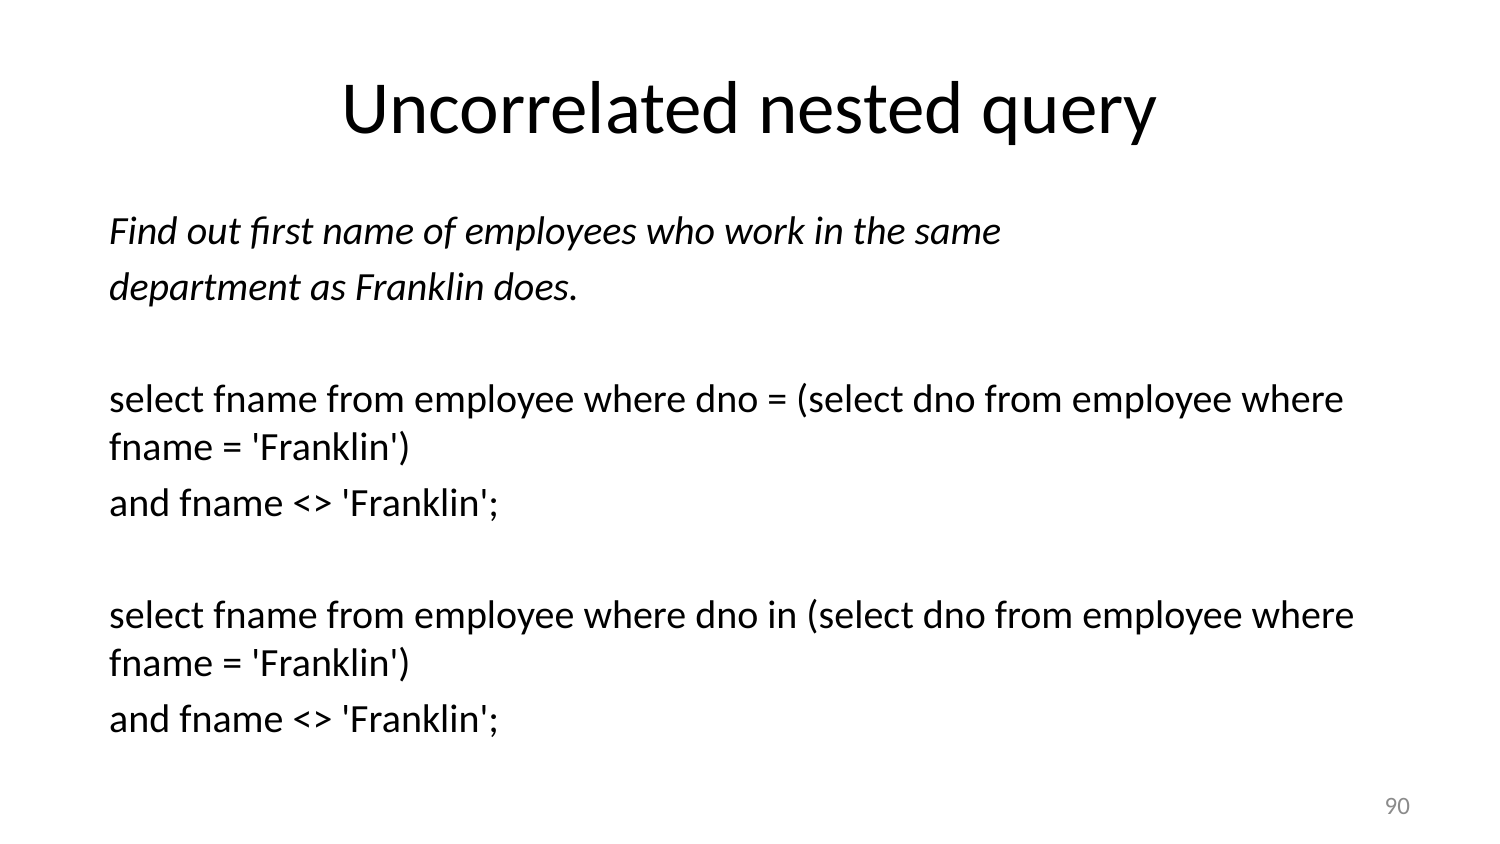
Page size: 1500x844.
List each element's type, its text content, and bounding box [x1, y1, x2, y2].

list Find out first name of employees who work in the same department as Franklin does. select fname from employee where dno = (select dno from employee where fname = 'Franklin') and fname <> 'Franklin'; select fname from employee where dno in (select dno from employee where fname = 'Franklin') and fname <> 'Franklin'; [75, 196, 1425, 754]
title Uncorrelated nested query [75, 33, 1425, 175]
slide_number 90 [1074, 782, 1425, 827]
